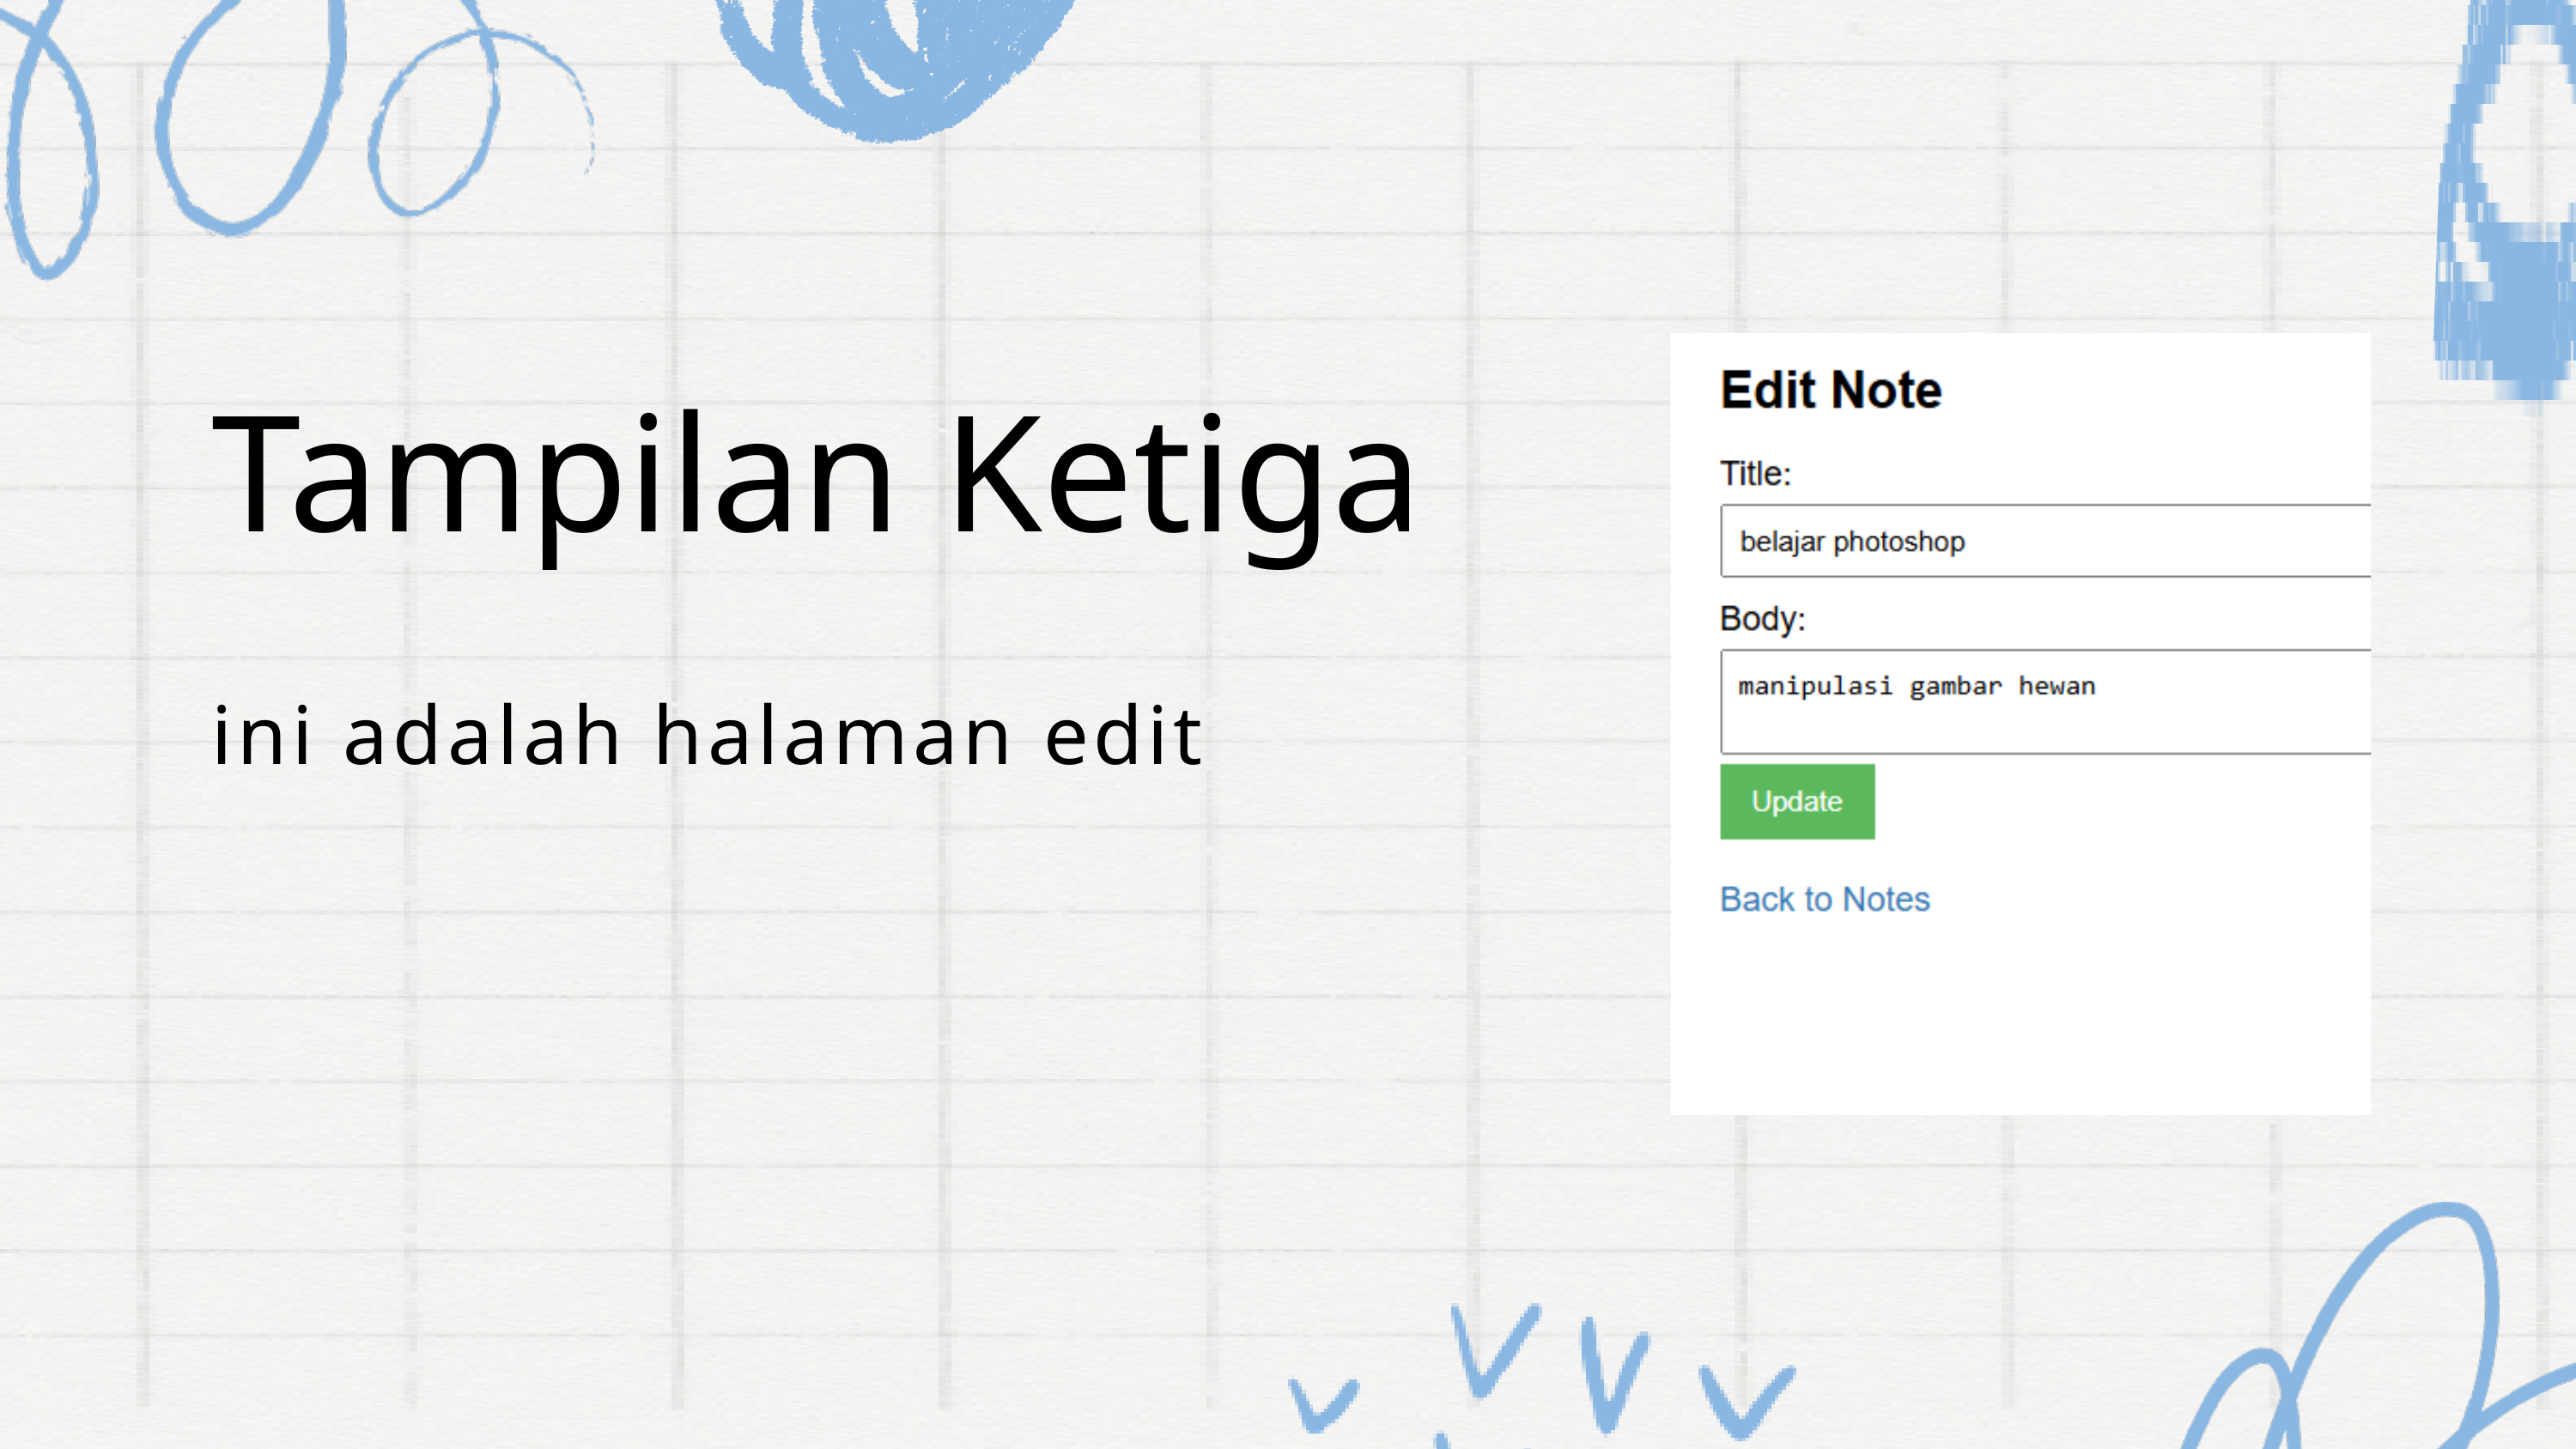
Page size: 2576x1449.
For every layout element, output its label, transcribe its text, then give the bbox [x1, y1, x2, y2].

text_box [2431, 0, 2576, 419]
text_box [2162, 1202, 2576, 1449]
text_box Tampilan Ketiga [211, 408, 1501, 565]
text_box [0, 0, 2576, 1449]
text_box [1670, 333, 2372, 1115]
text_box [0, 0, 596, 282]
text_box ini adalah halaman edit [211, 671, 1298, 780]
text_box [1288, 1303, 1862, 1449]
text_box [704, 0, 1113, 145]
